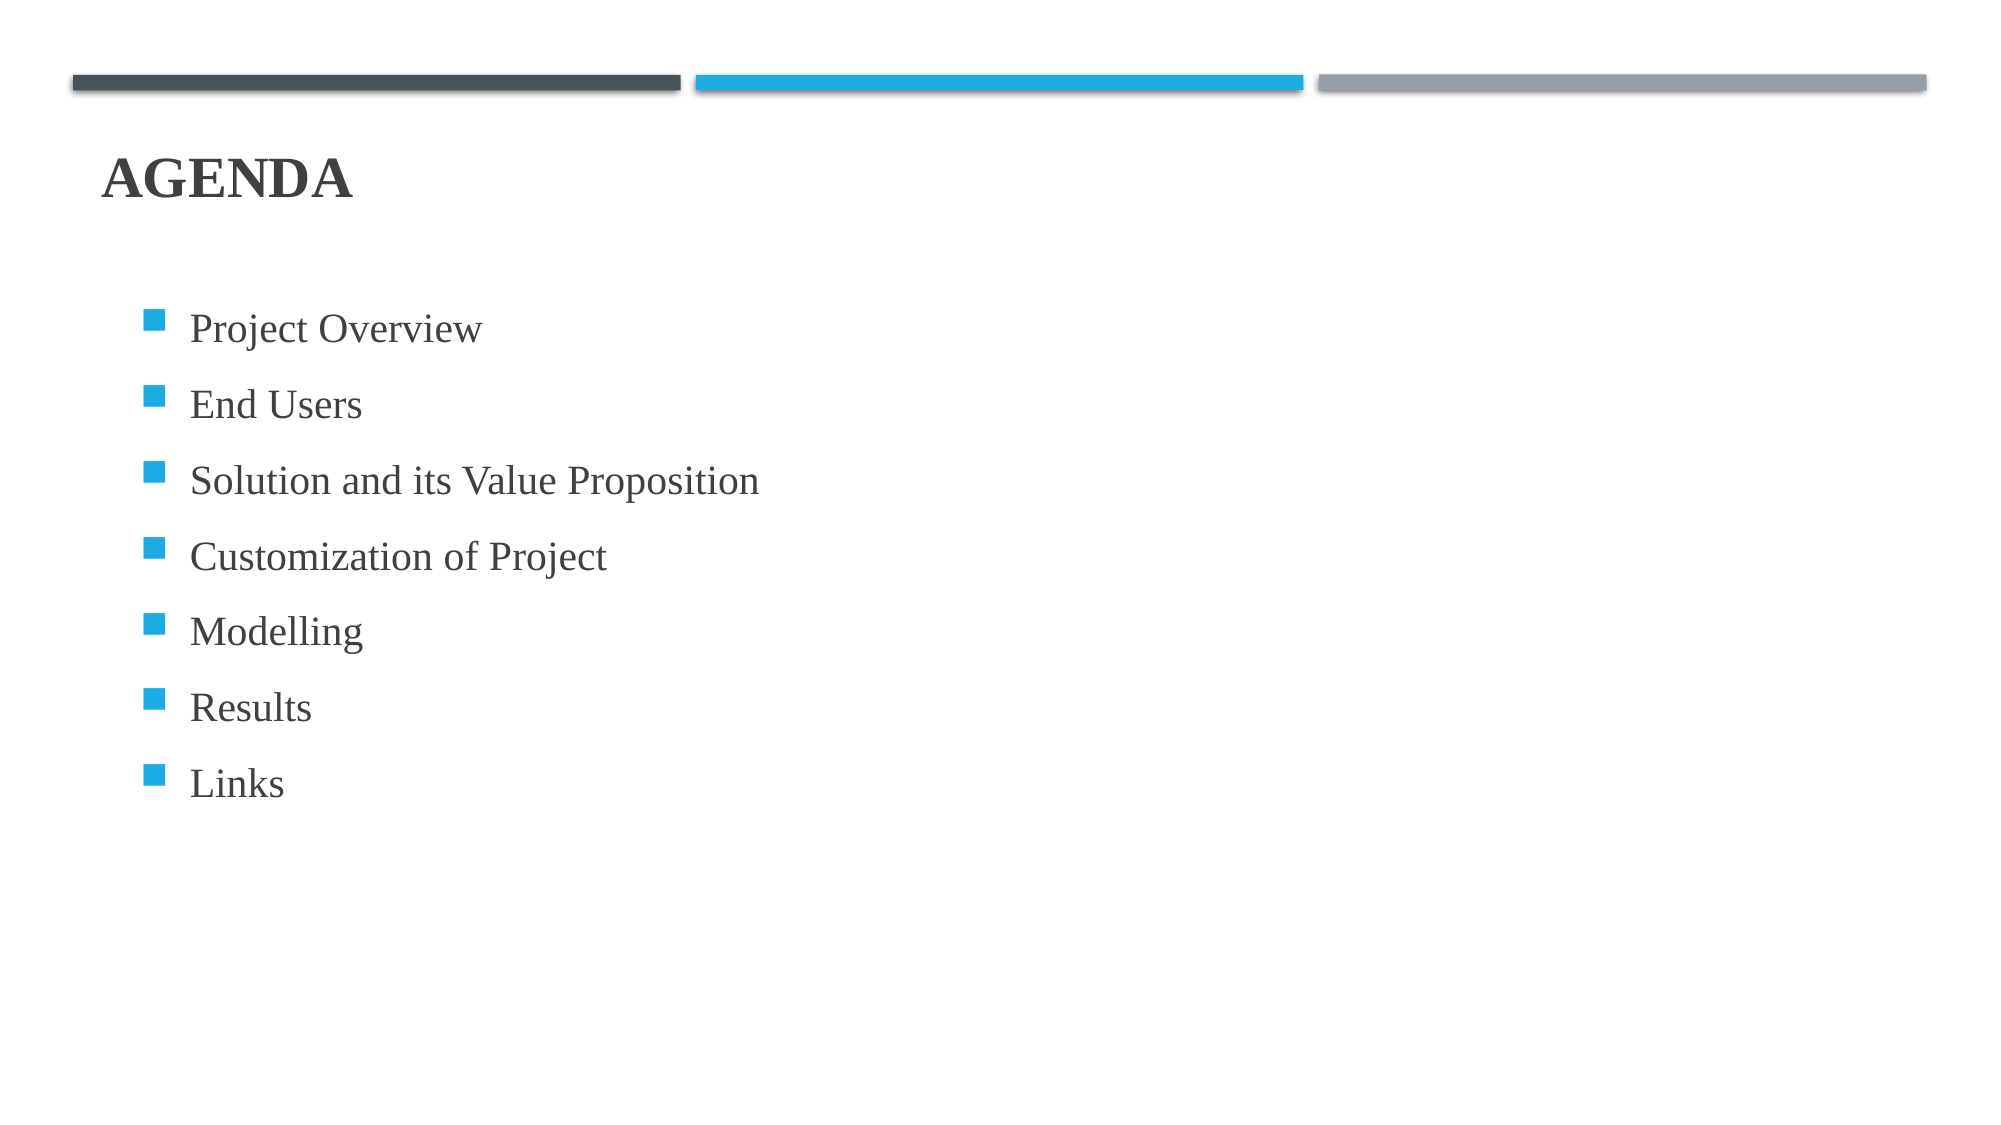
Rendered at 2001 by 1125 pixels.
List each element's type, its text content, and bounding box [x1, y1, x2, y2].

title AGENDA [86, 122, 1896, 225]
list Project Overview End Users Solution and its Value Proposition Customization of Project Modelling Results Links [124, 224, 1857, 944]
